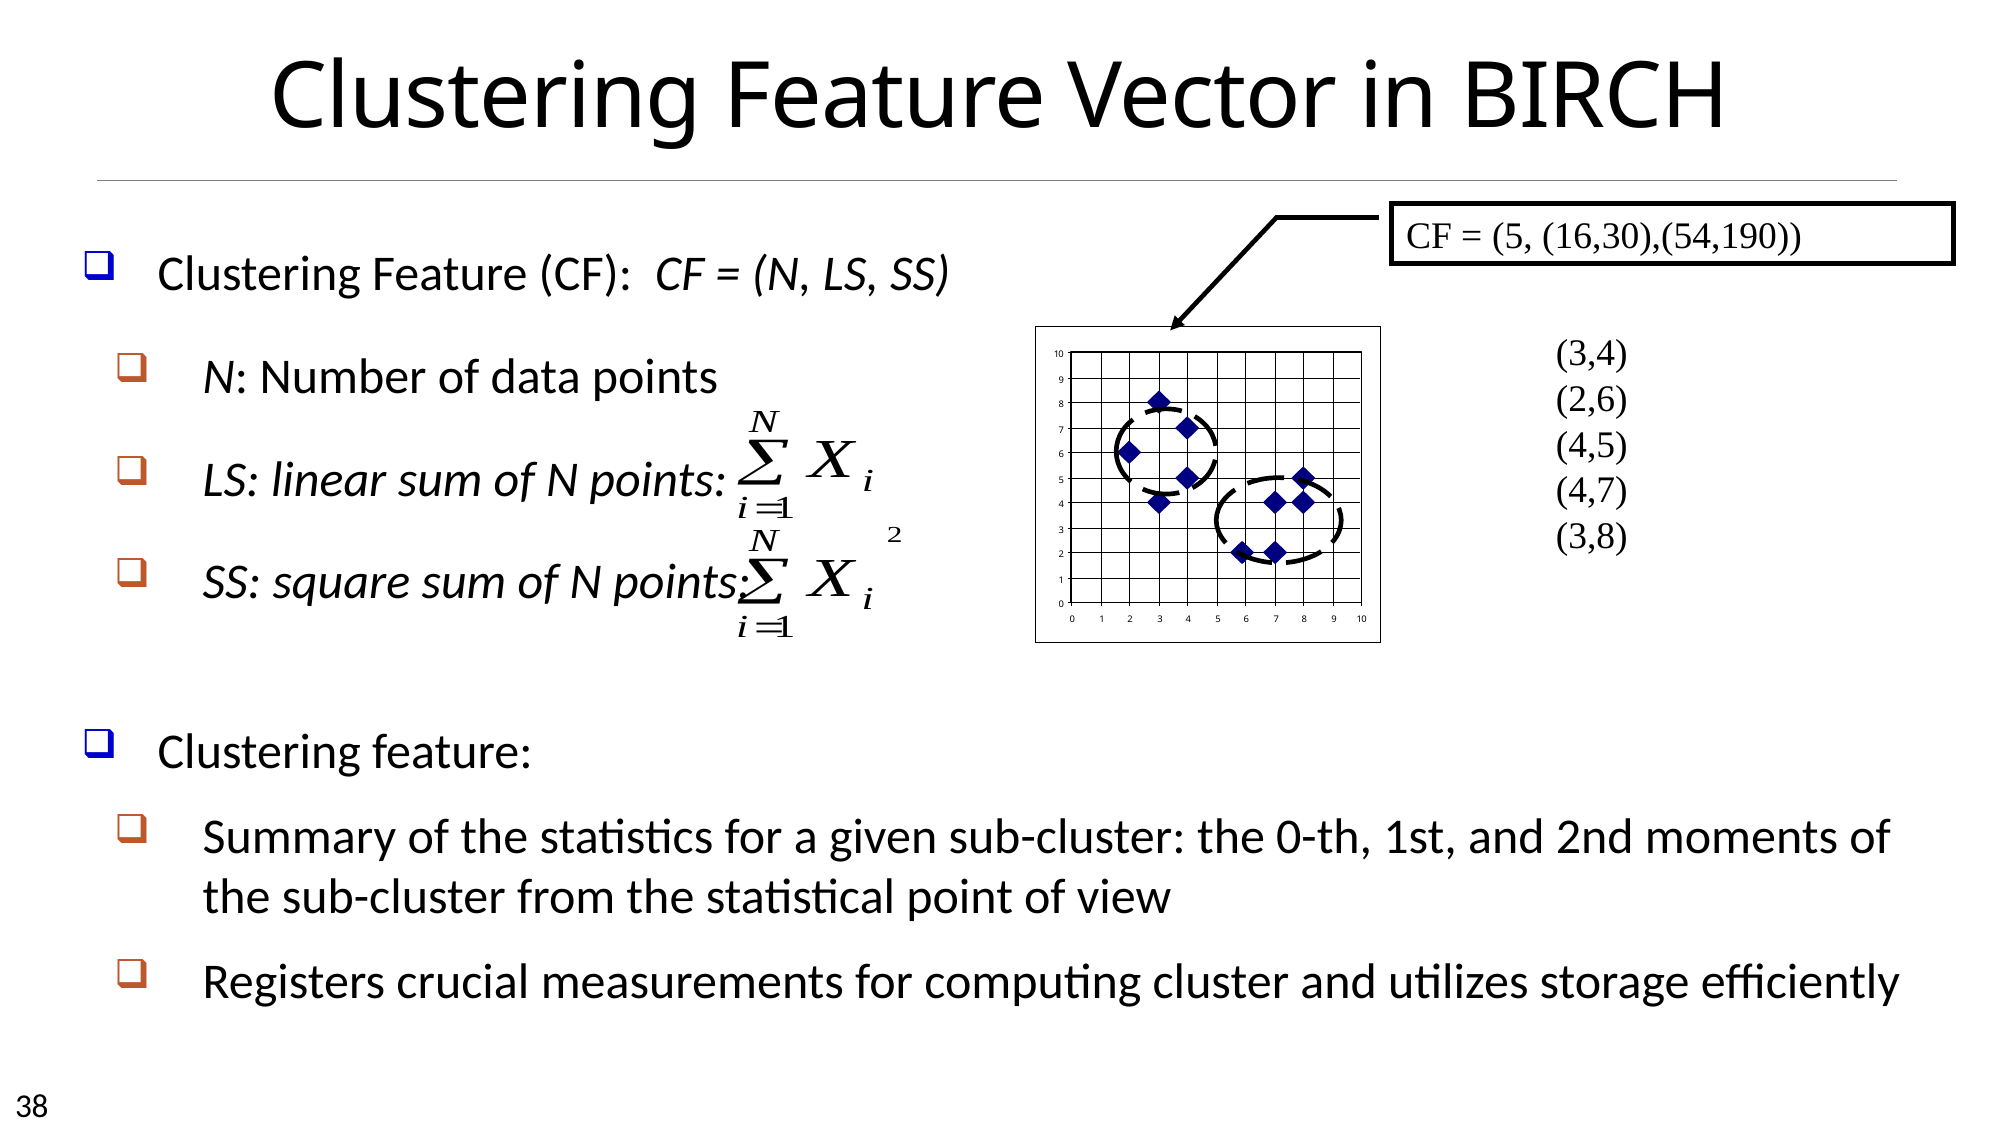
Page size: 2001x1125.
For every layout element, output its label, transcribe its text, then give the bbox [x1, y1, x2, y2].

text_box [725, 513, 921, 652]
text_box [1028, 202, 1955, 652]
title Clustering Feature Vector in BIRCH [0, 62, 2000, 154]
list Clustering Feature (CF): CF = (N, LS, SS) N: Number of data points LS: linear sum of N points: SS: square sum of N points: Clustering feature: Summary of the statistics for a given sub-cluster: the 0-th, 1st, and 2nd moments of the sub-cluster from the statistical point of view Registers crucial measurements for computing cluster and utilizes storage efficiently [66, 203, 1918, 1046]
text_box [725, 394, 895, 512]
